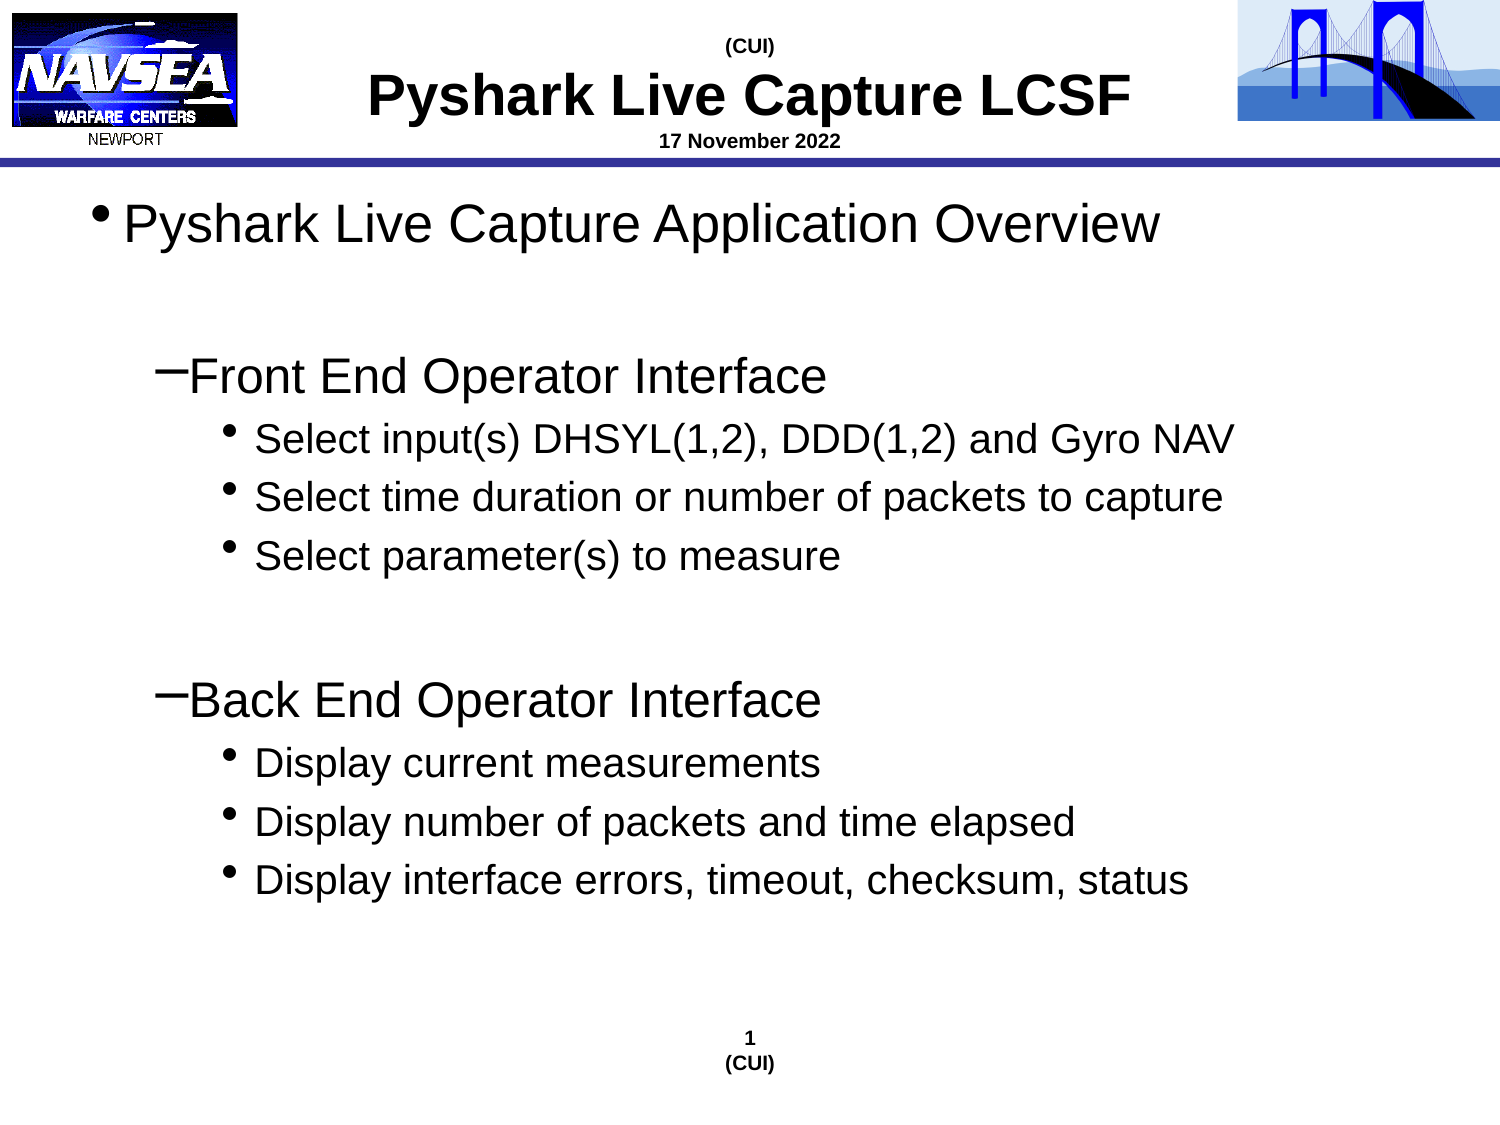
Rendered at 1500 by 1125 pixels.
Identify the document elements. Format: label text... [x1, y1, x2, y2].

title (CUI) Pyshark Live Capture LCSF 17 November 2022 [75, 24, 1425, 150]
picture [12, 12, 238, 150]
list Pyshark Live Capture Application Overview Front End Operator Interface Select input(s) DHSYL(1,2), DDD(1,2) and Gyro NAV Select time duration or number of packets to capture Select parameter(s) to measure Back End Operator Interface Display current measurements Display number of packets and time elapsed Display interface errors, timeout, checksum, status [75, 181, 1425, 987]
slide_number 1 (CUI) [687, 1017, 813, 1091]
